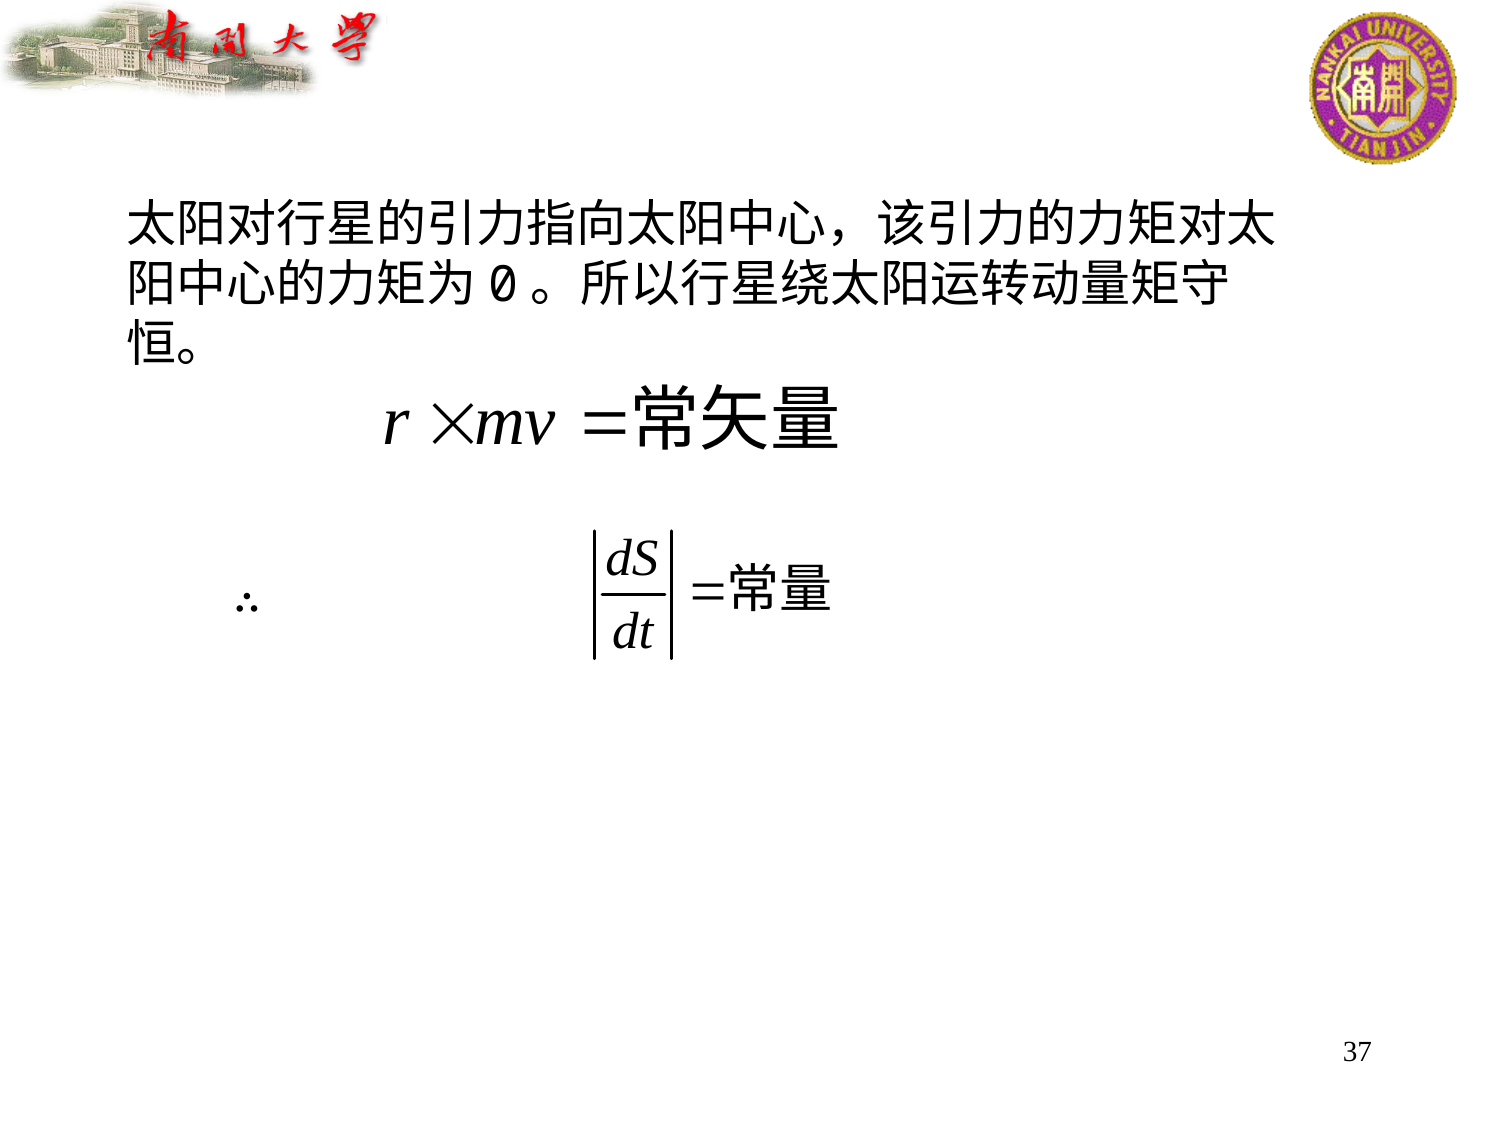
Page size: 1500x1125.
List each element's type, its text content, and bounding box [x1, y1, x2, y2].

picture [584, 520, 842, 669]
text_box 太阳对行星的引力指向太阳中心，该引力的力矩对太阳中心的力矩为0。所以行星绕太阳运转动量矩守恒。 [112, 184, 1317, 380]
picture [371, 373, 854, 469]
picture [0, 0, 388, 100]
text_box ∴ [217, 559, 277, 634]
slide_number 37 [1074, 1024, 1388, 1101]
picture [1262, 0, 1500, 178]
